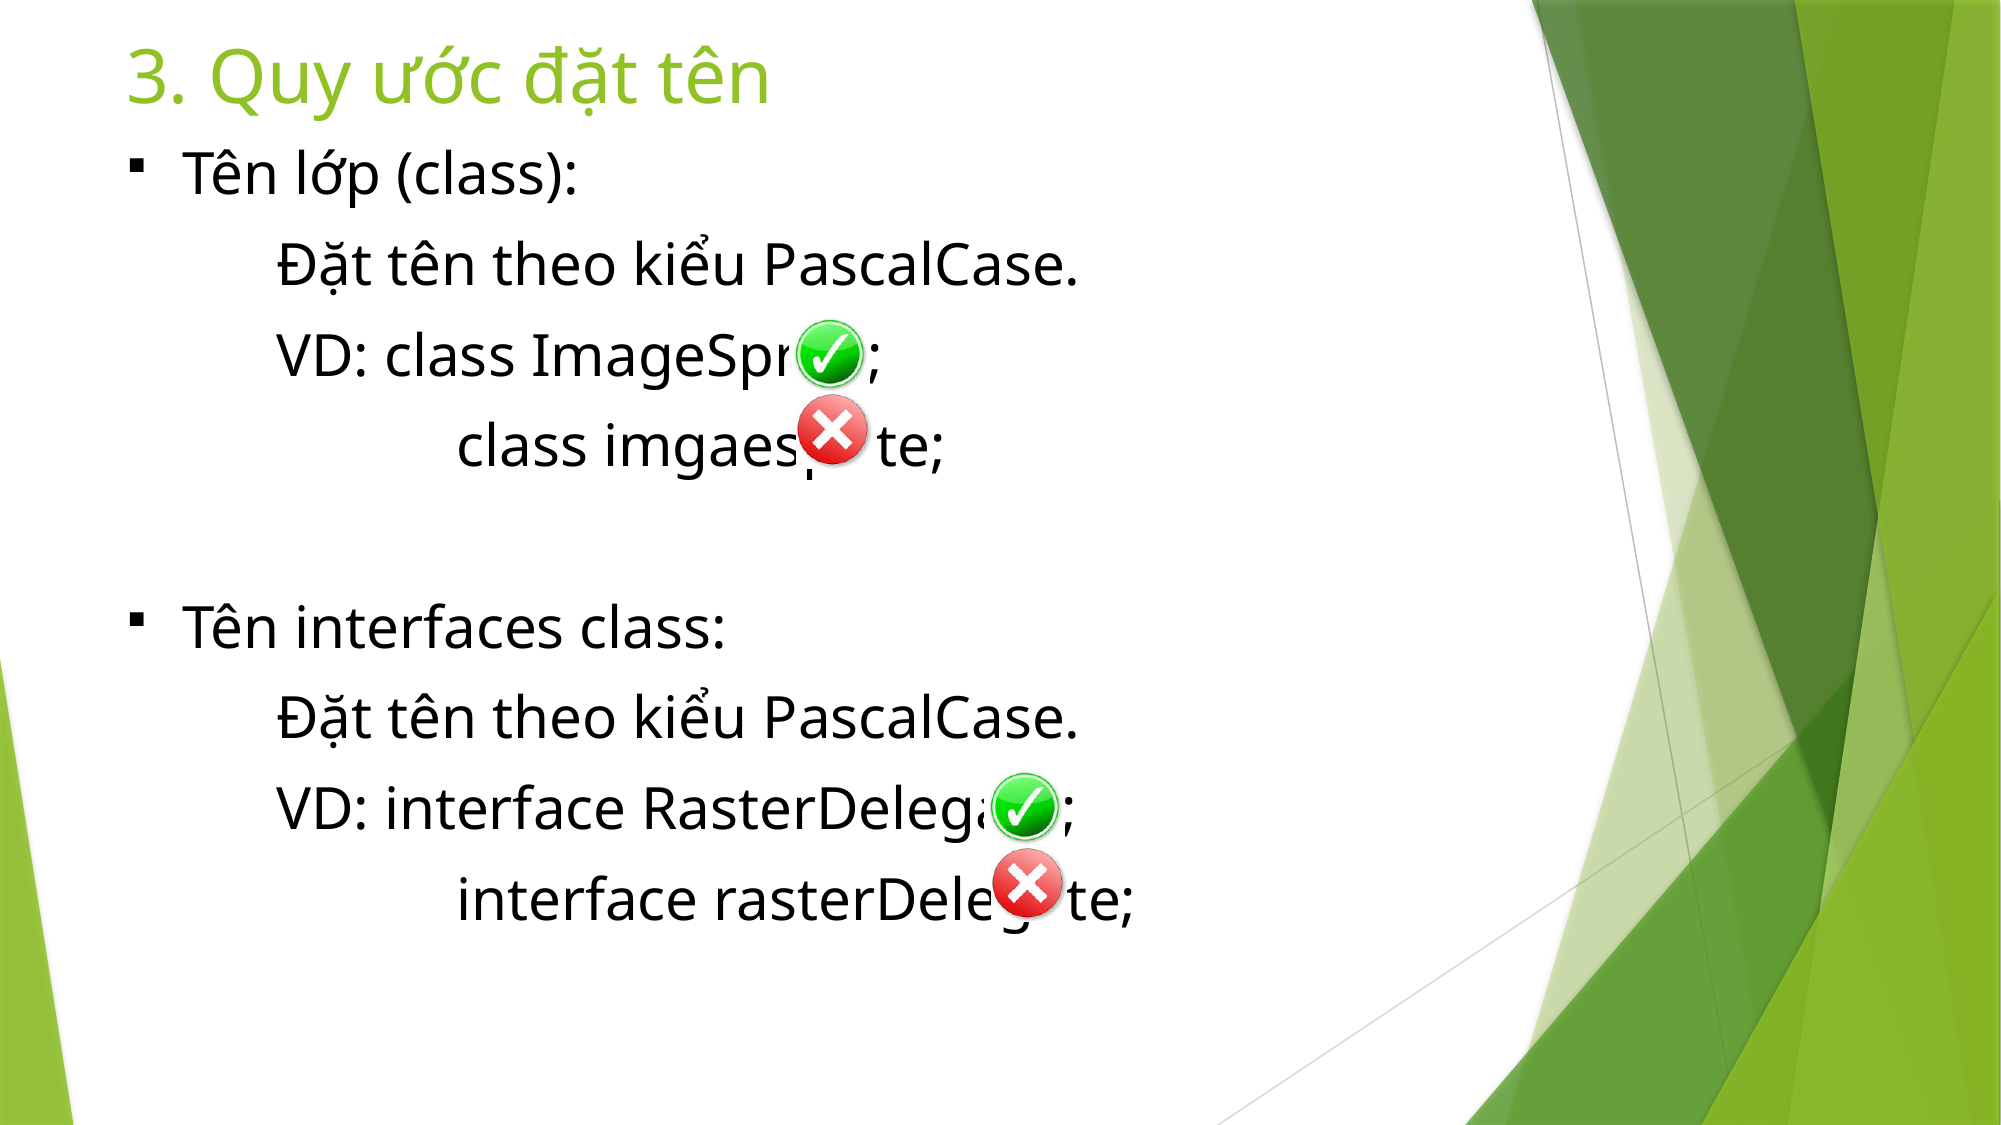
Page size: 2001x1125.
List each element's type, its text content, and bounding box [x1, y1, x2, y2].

picture [983, 765, 1067, 923]
picture [788, 312, 872, 469]
list Tên lớp (class): Đặt tên theo kiểu PascalCase. VD: class ImageSprite; class imgaesprite; Tên interfaces class: Đặt tên theo kiểu PascalCase. VD: interface RasterDelegate; interface rasterDelegate; [111, 128, 1736, 1125]
title 3. Quy ước đặt tên [111, 20, 1522, 128]
